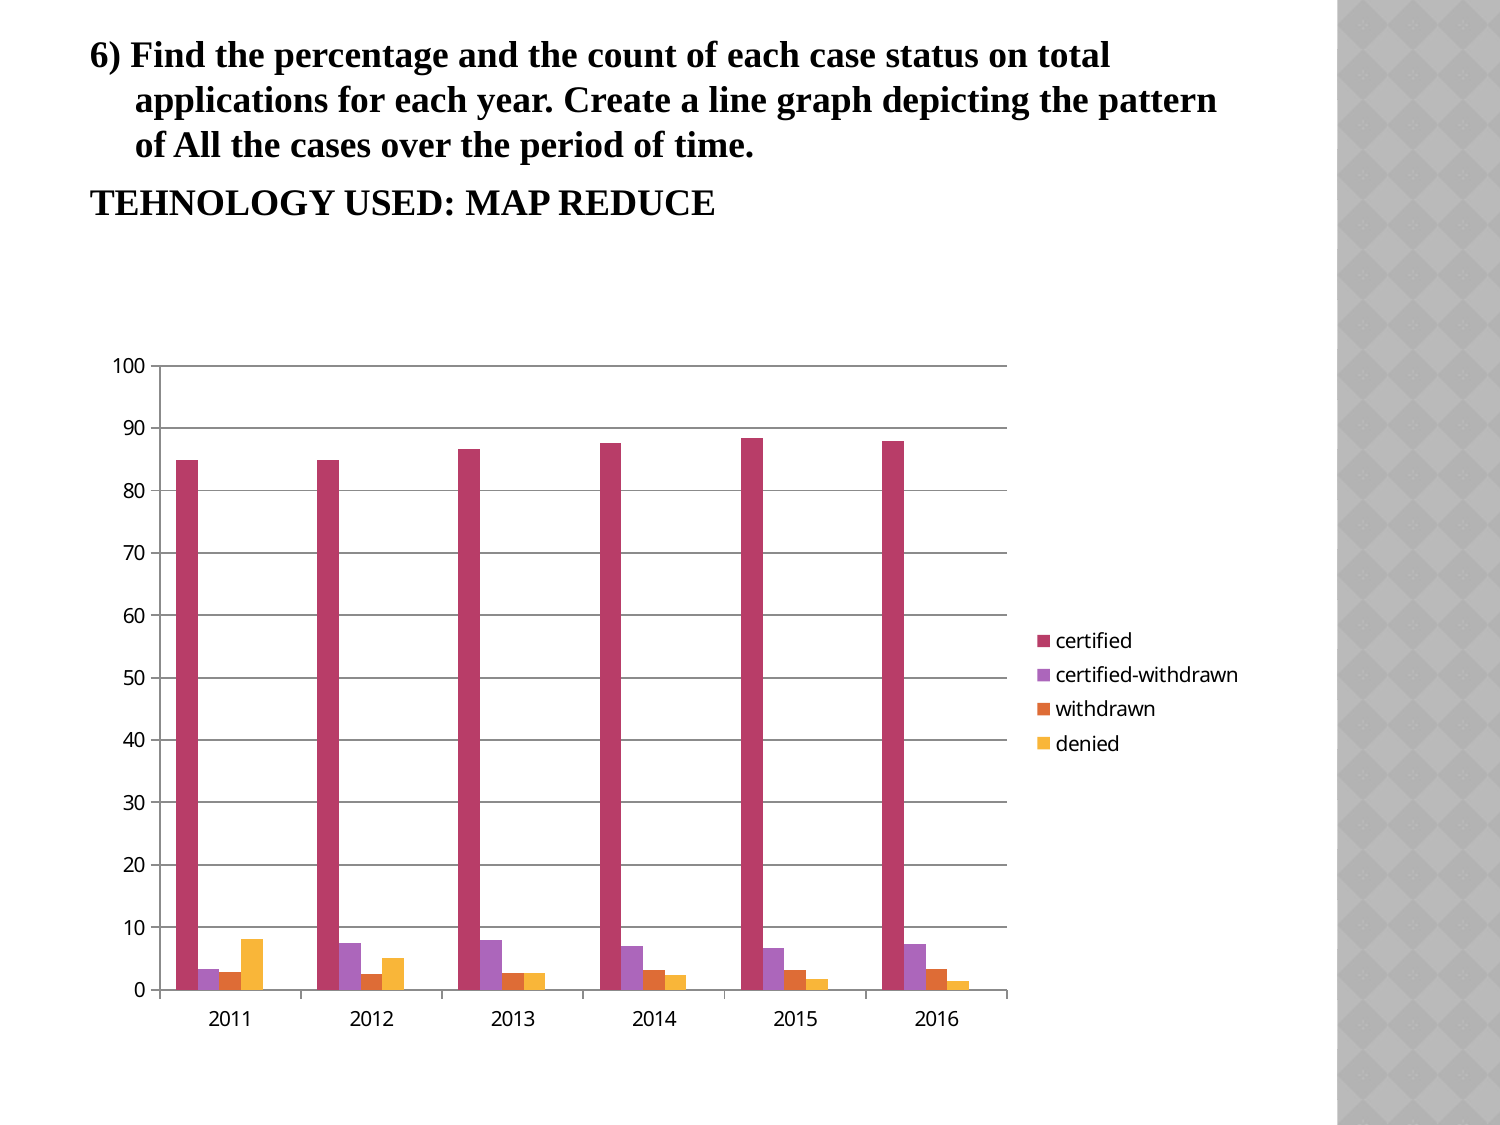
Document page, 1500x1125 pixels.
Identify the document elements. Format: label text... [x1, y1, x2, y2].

chart [88, 337, 1259, 1048]
list 6) Find the percentage and the count of each case status on total applications for each year. Create a line graph depicting the pattern of All the cases over the period of time. TEHNOLOGY USED: MAP REDUCE [75, 23, 1263, 1059]
